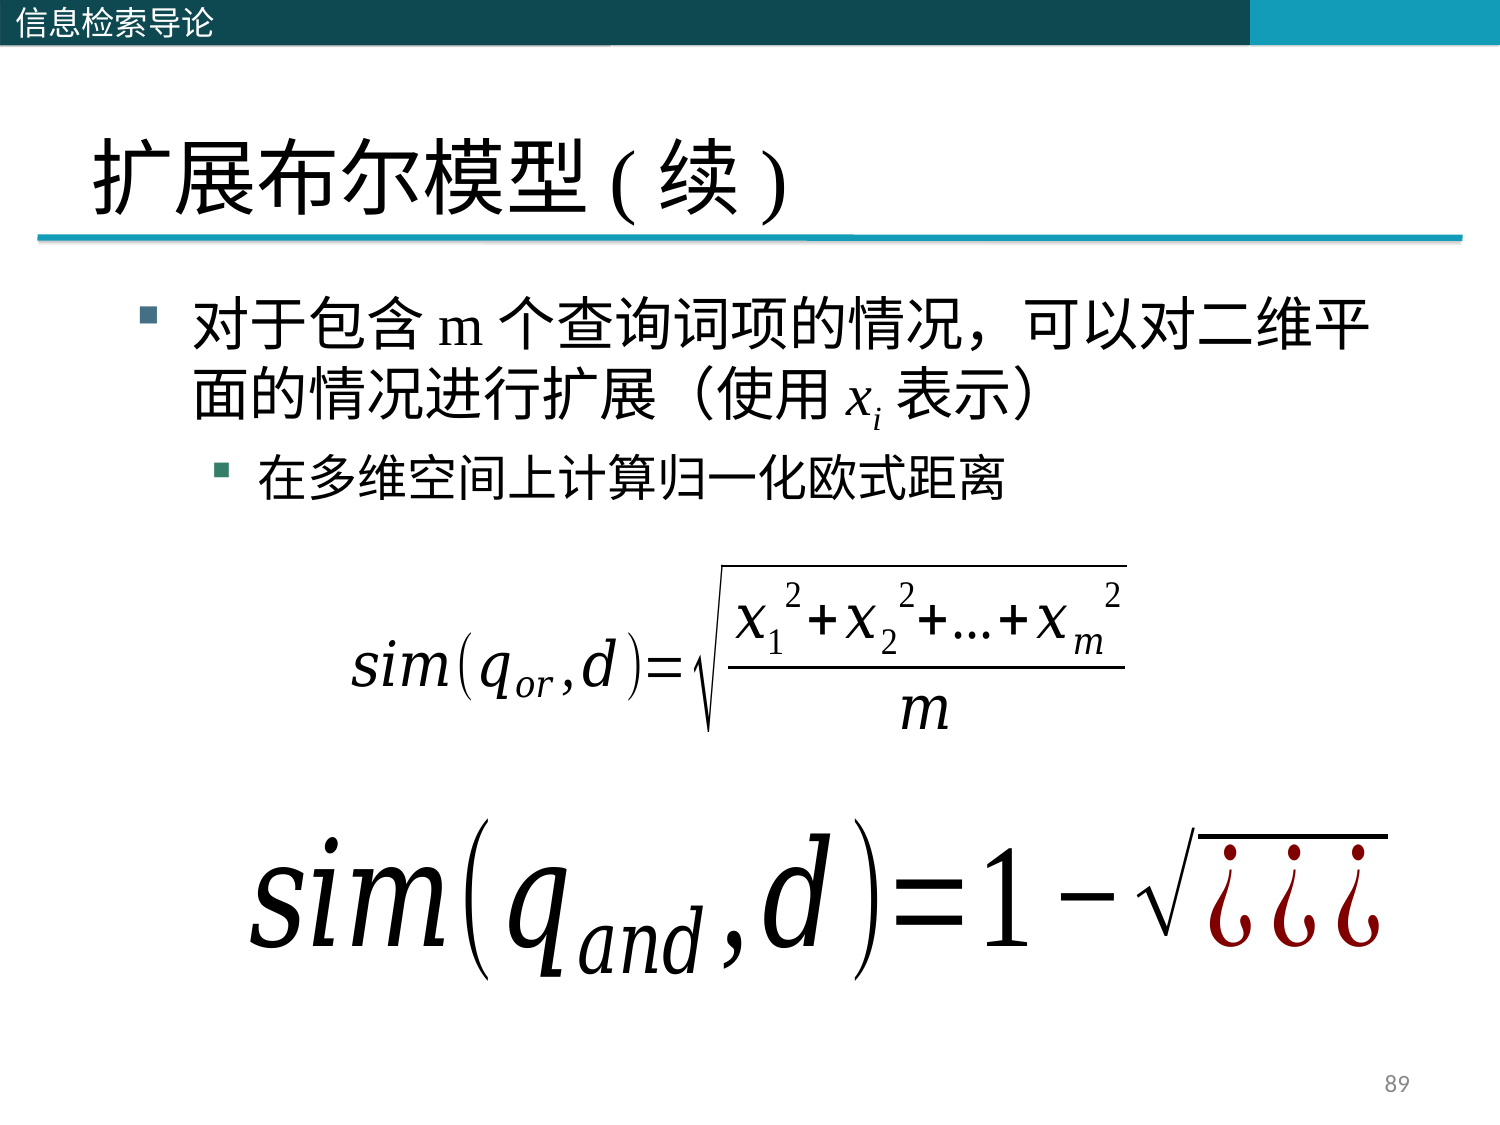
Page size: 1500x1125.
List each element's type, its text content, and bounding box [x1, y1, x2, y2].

title 扩展布尔模型(续) [74, 44, 1426, 233]
slide_number 89 [1074, 1062, 1425, 1103]
